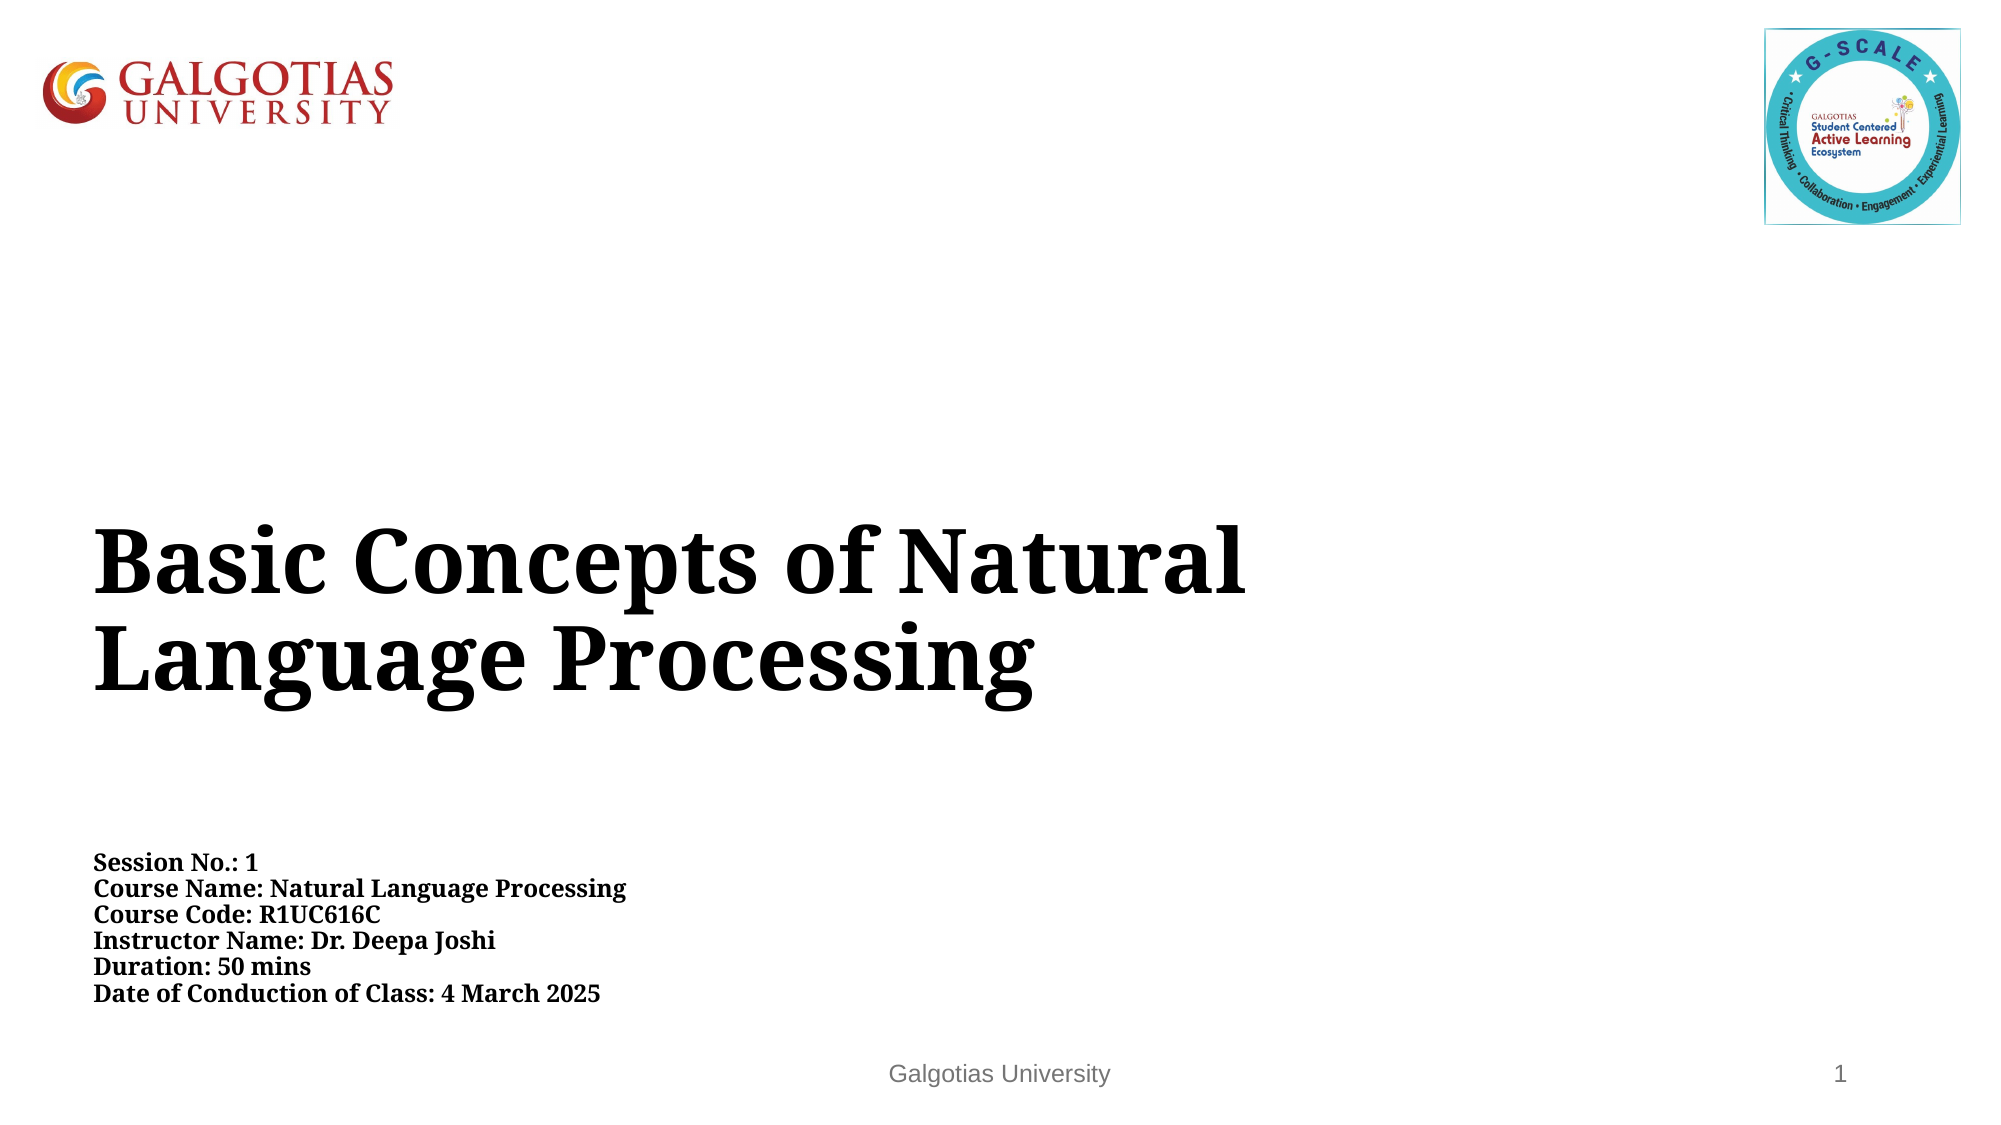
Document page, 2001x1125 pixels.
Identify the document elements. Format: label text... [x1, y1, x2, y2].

footer Galgotias University [662, 1042, 1338, 1103]
picture [1764, 28, 1961, 225]
slide_number ‹#› [1412, 1042, 1863, 1103]
title Basic Concepts of Natural Language Processing Session No.: 1 Course Name: Natural Language Processing Course Code: R1UC616C Instructor Name: Dr. Deepa Joshi Duration: 50 mins Date of Conduction of Class: 4 March 2025 [78, 209, 1451, 1015]
picture [35, 57, 400, 129]
